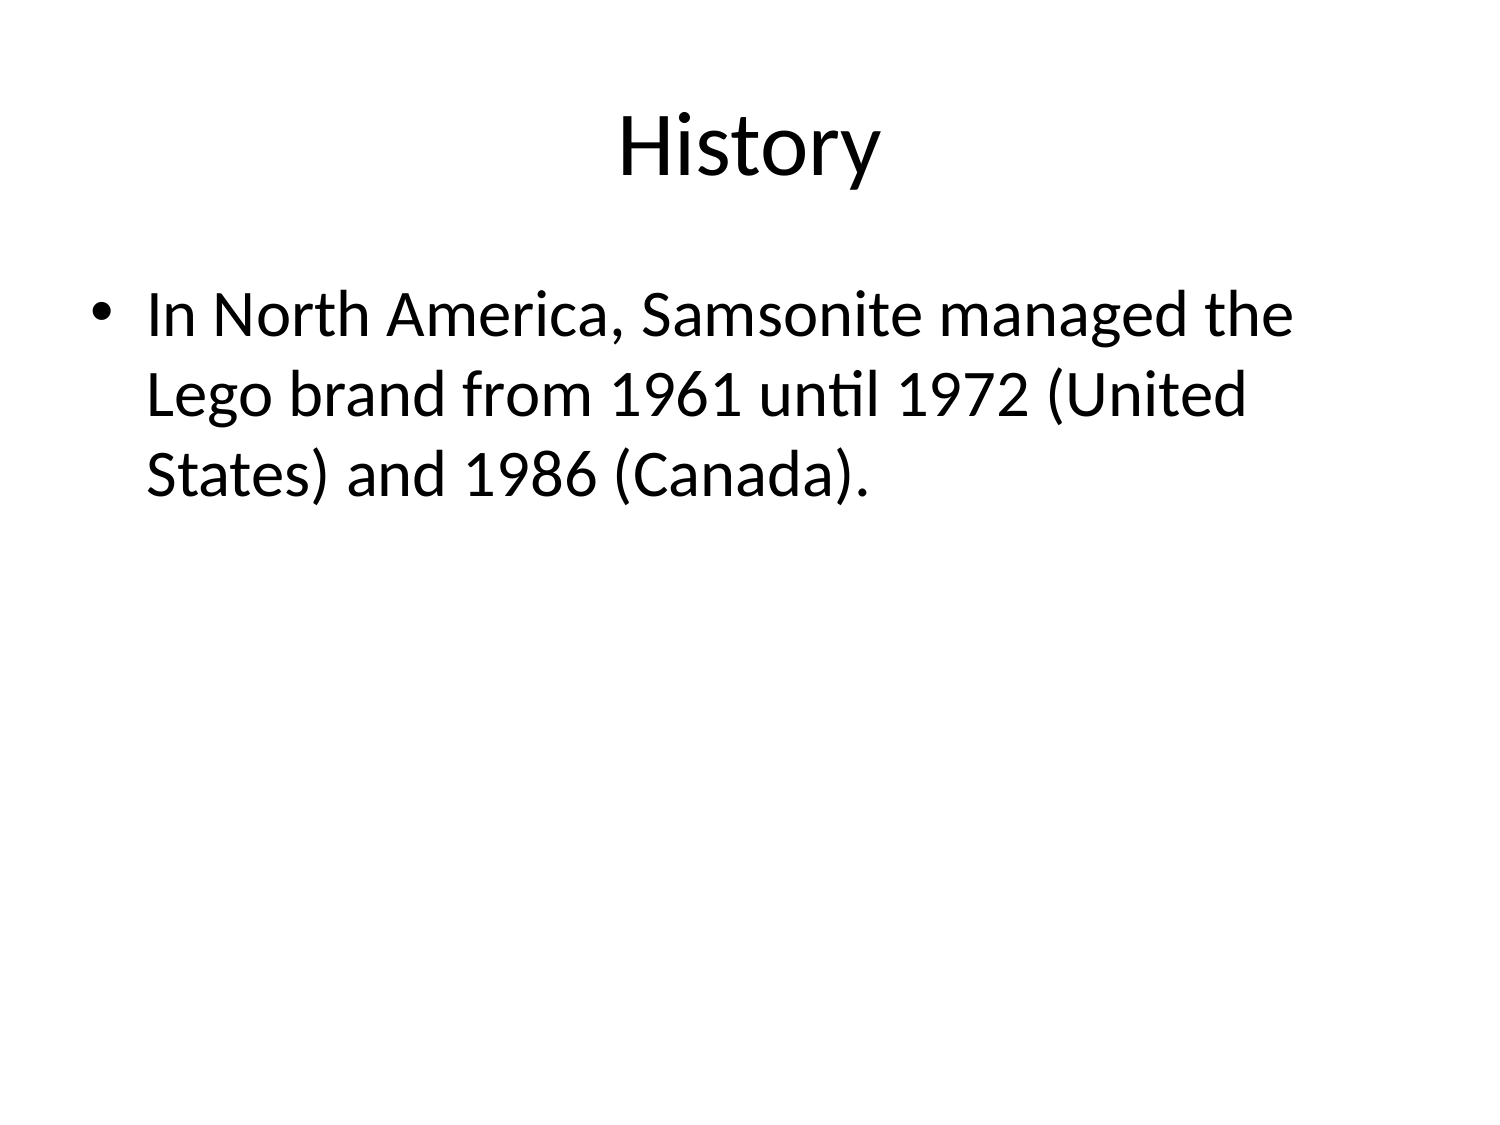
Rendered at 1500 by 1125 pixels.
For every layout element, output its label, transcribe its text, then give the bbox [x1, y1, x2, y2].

title History [75, 45, 1425, 233]
list In North America, Samsonite managed the Lego brand from 1961 until 1972 (United States) and 1986 (Canada). [75, 262, 1425, 1005]
